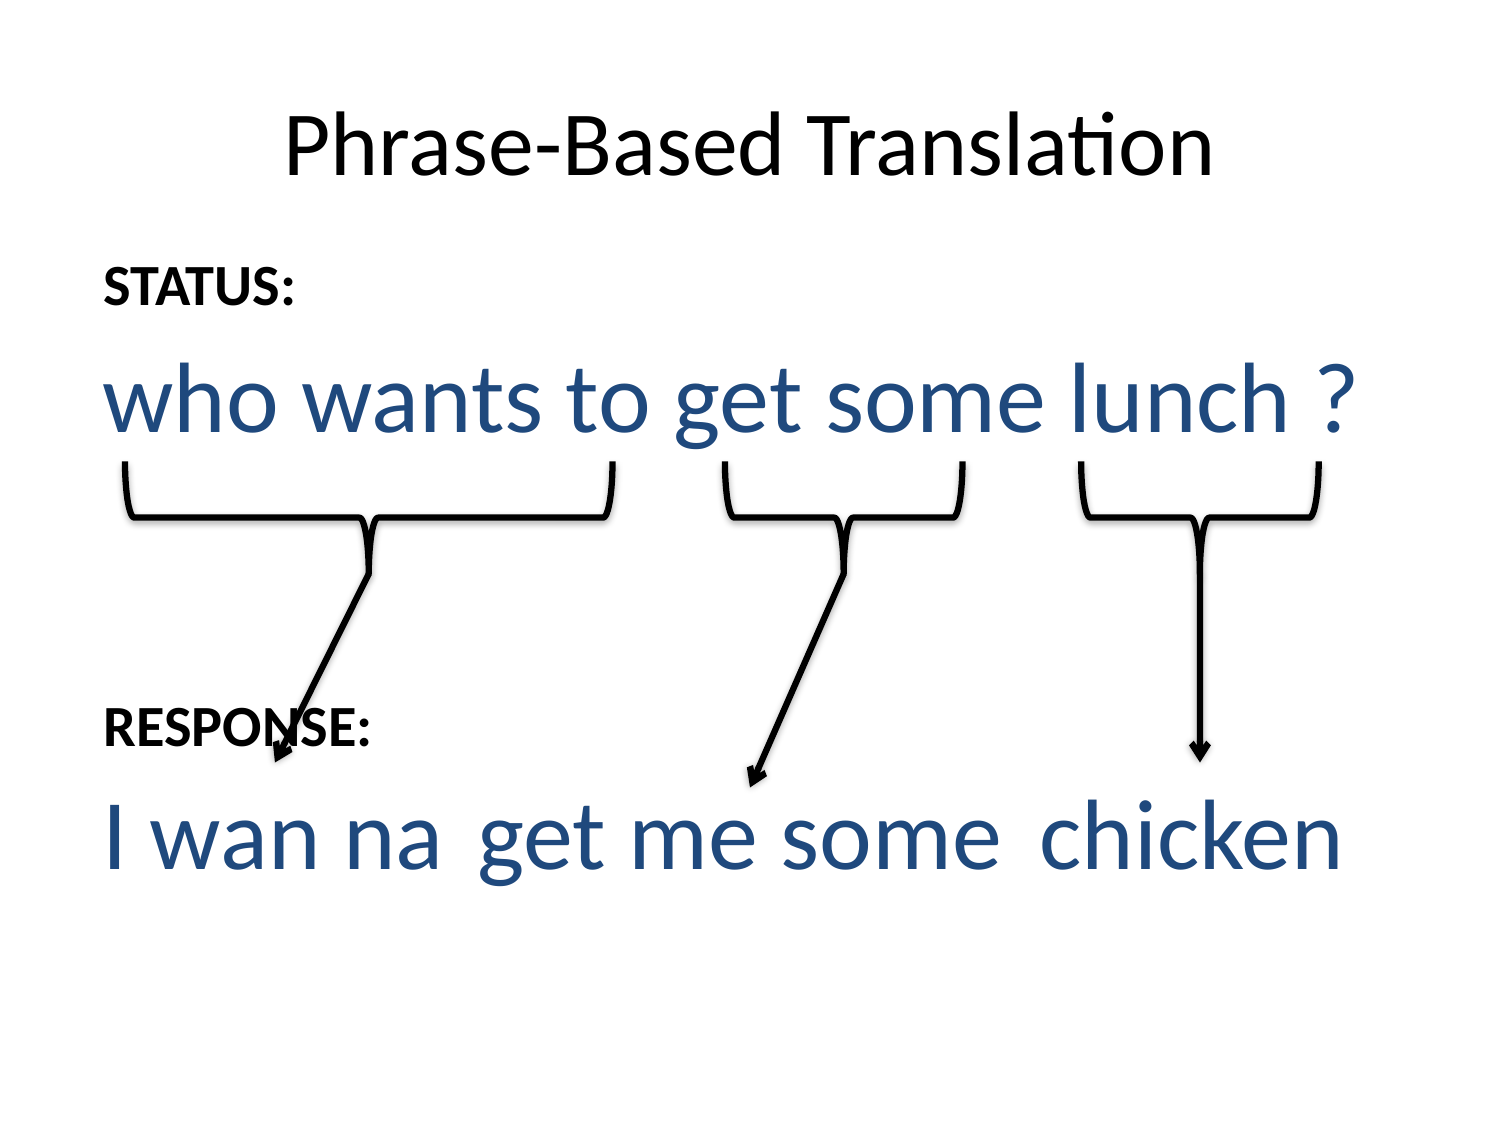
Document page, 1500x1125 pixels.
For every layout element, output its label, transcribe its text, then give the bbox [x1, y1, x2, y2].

title Phrase-Based Translation [75, 45, 1425, 233]
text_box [1024, 461, 1376, 899]
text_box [87, 461, 460, 899]
text_box STATUS: [89, 239, 311, 324]
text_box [462, 461, 1022, 899]
text_box who wants to get some lunch ? [87, 324, 1413, 460]
